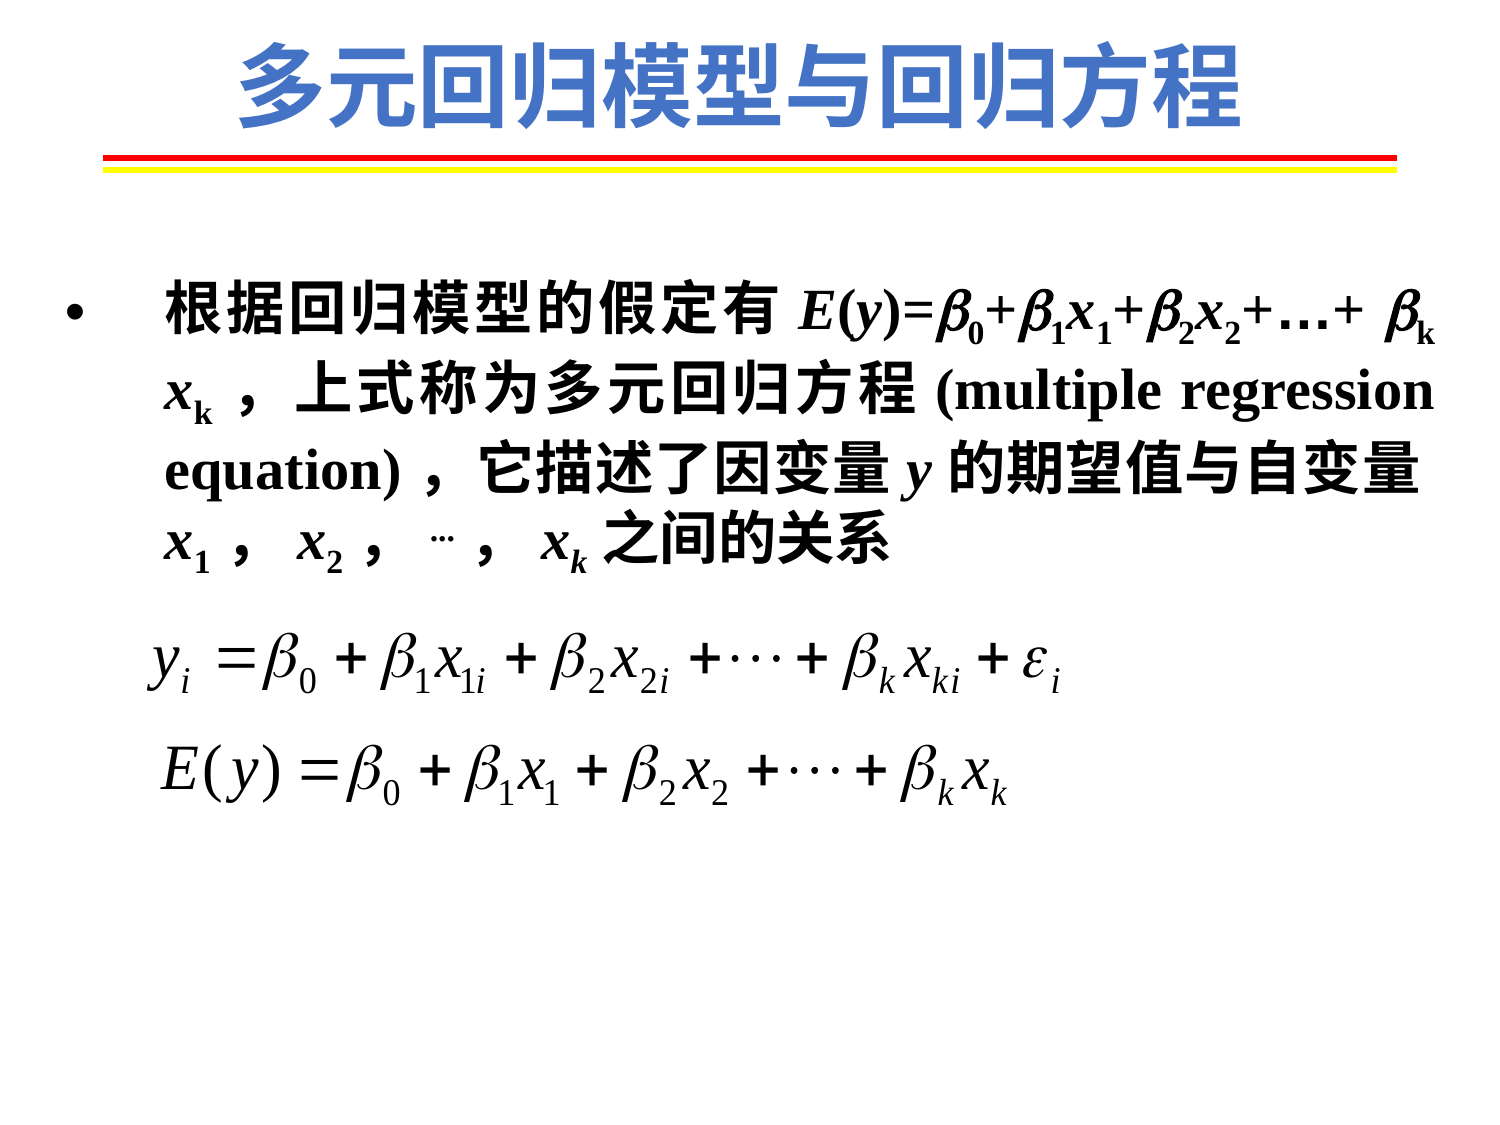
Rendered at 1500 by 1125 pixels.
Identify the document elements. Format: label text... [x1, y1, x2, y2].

title 多元回归模型与回归方程 [164, 161, 1315, 167]
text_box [137, 612, 1069, 706]
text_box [149, 724, 1020, 819]
list 根据回归模型的假定有E(y)=0+1x1+2x2+…+ k xk，上式称为多元回归方程(multiple regression equation)，它描述了因变量y的期望值与自变量x1，x2，...，xk之间的关系 [50, 264, 1450, 613]
title 多元回归模型与回归方程 [164, 173, 1315, 179]
title 多元回归模型与回归方程 [164, 3, 1315, 155]
